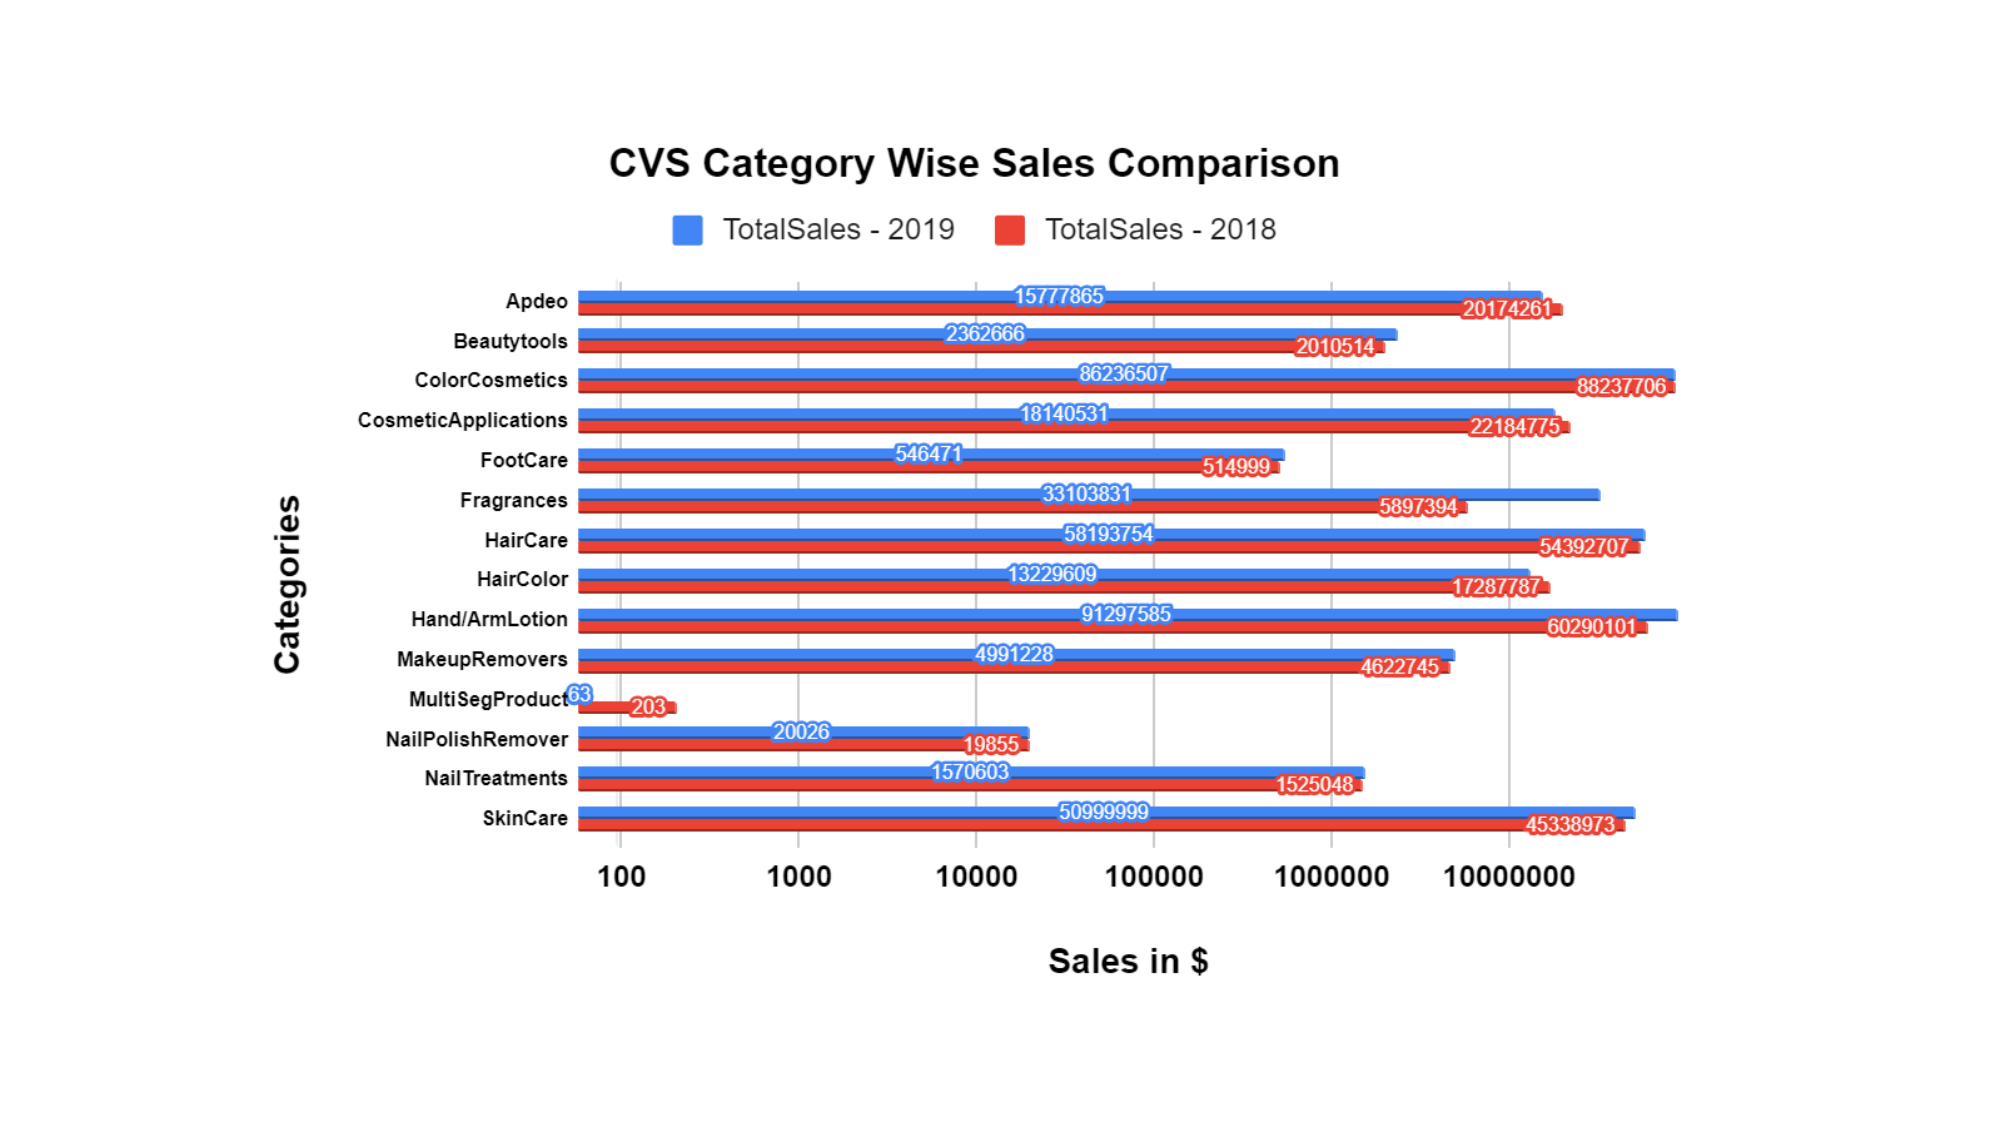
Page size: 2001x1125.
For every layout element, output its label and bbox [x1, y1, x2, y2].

picture [224, 98, 1726, 1027]
